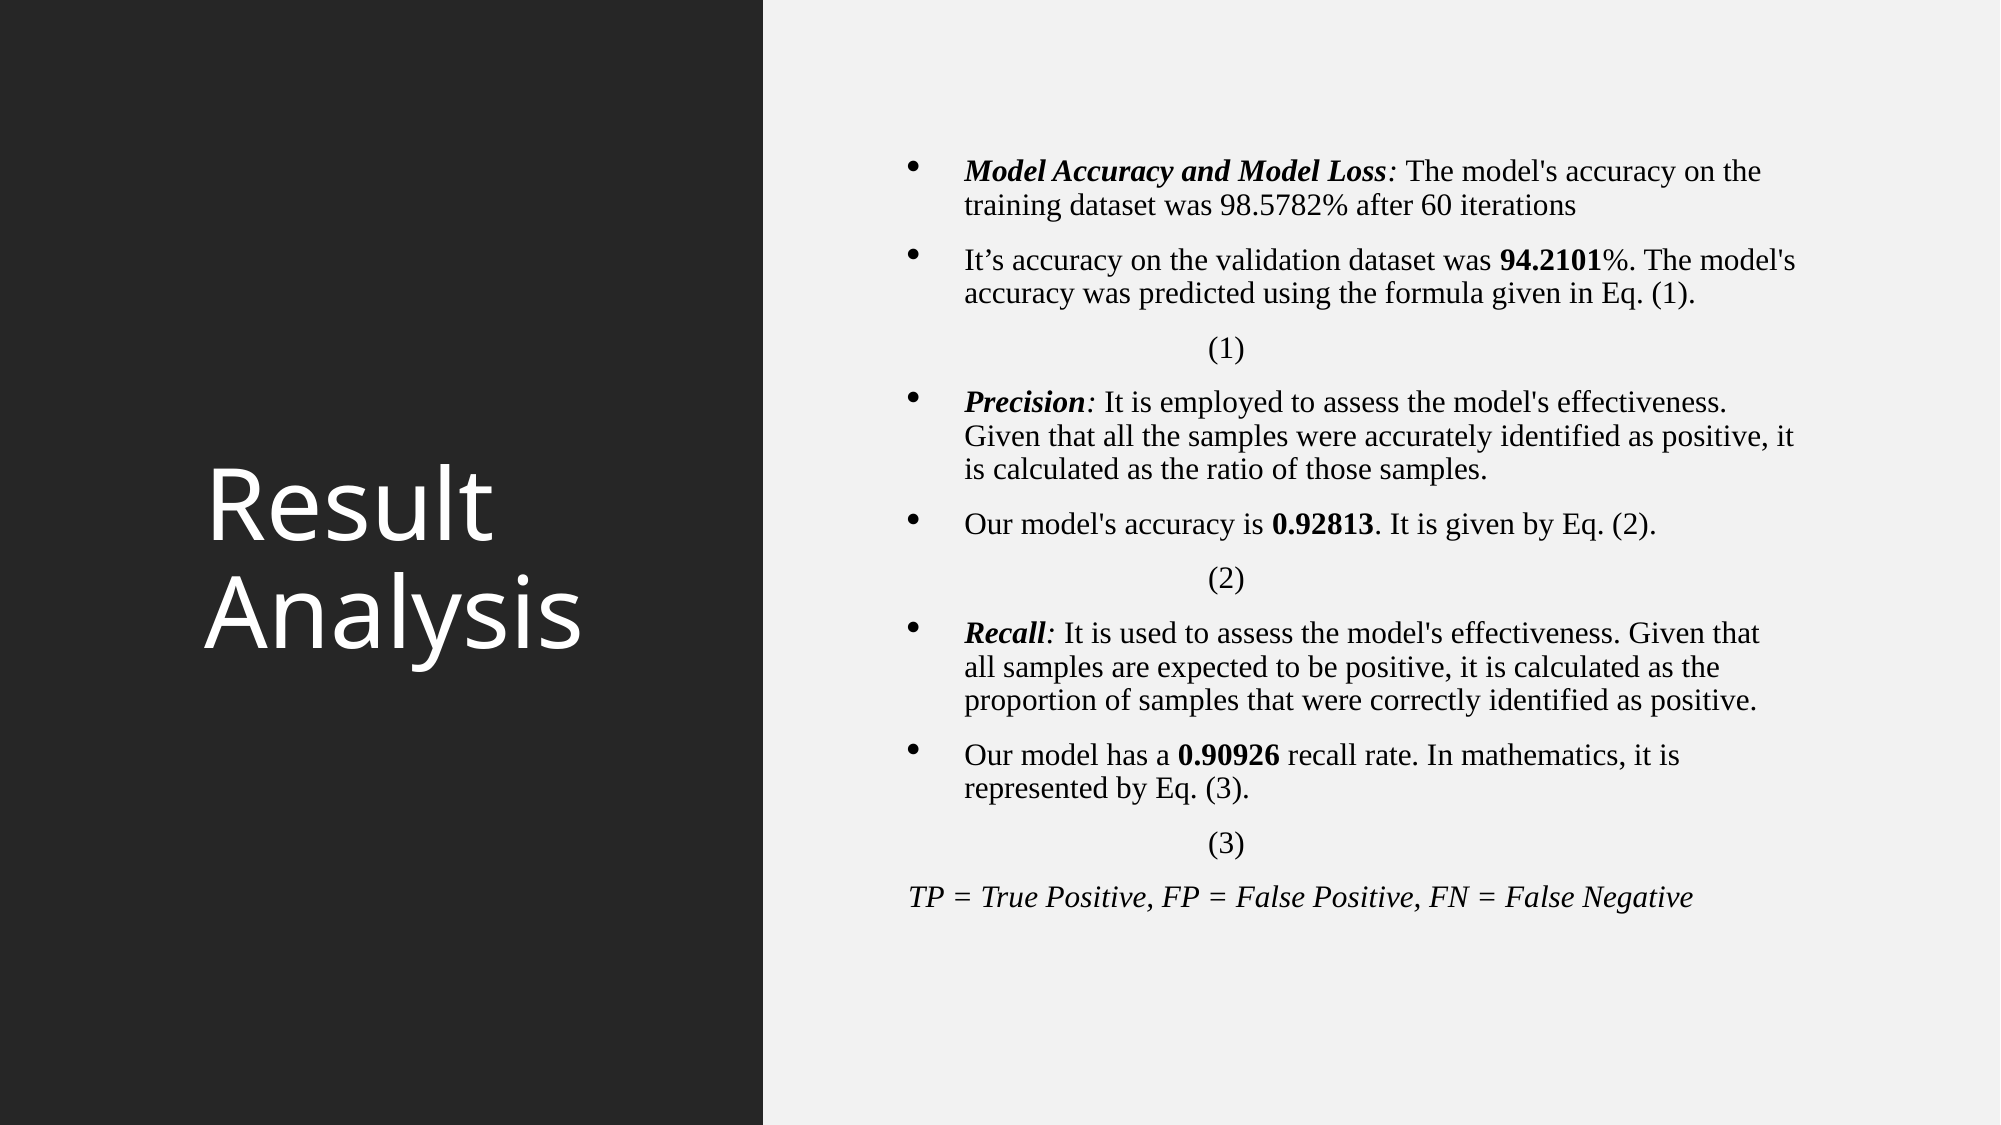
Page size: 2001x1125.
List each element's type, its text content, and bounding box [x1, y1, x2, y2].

text_box [762, 0, 2000, 1125]
text_box [0, 0, 762, 1125]
title Result Analysis [189, 104, 666, 1020]
